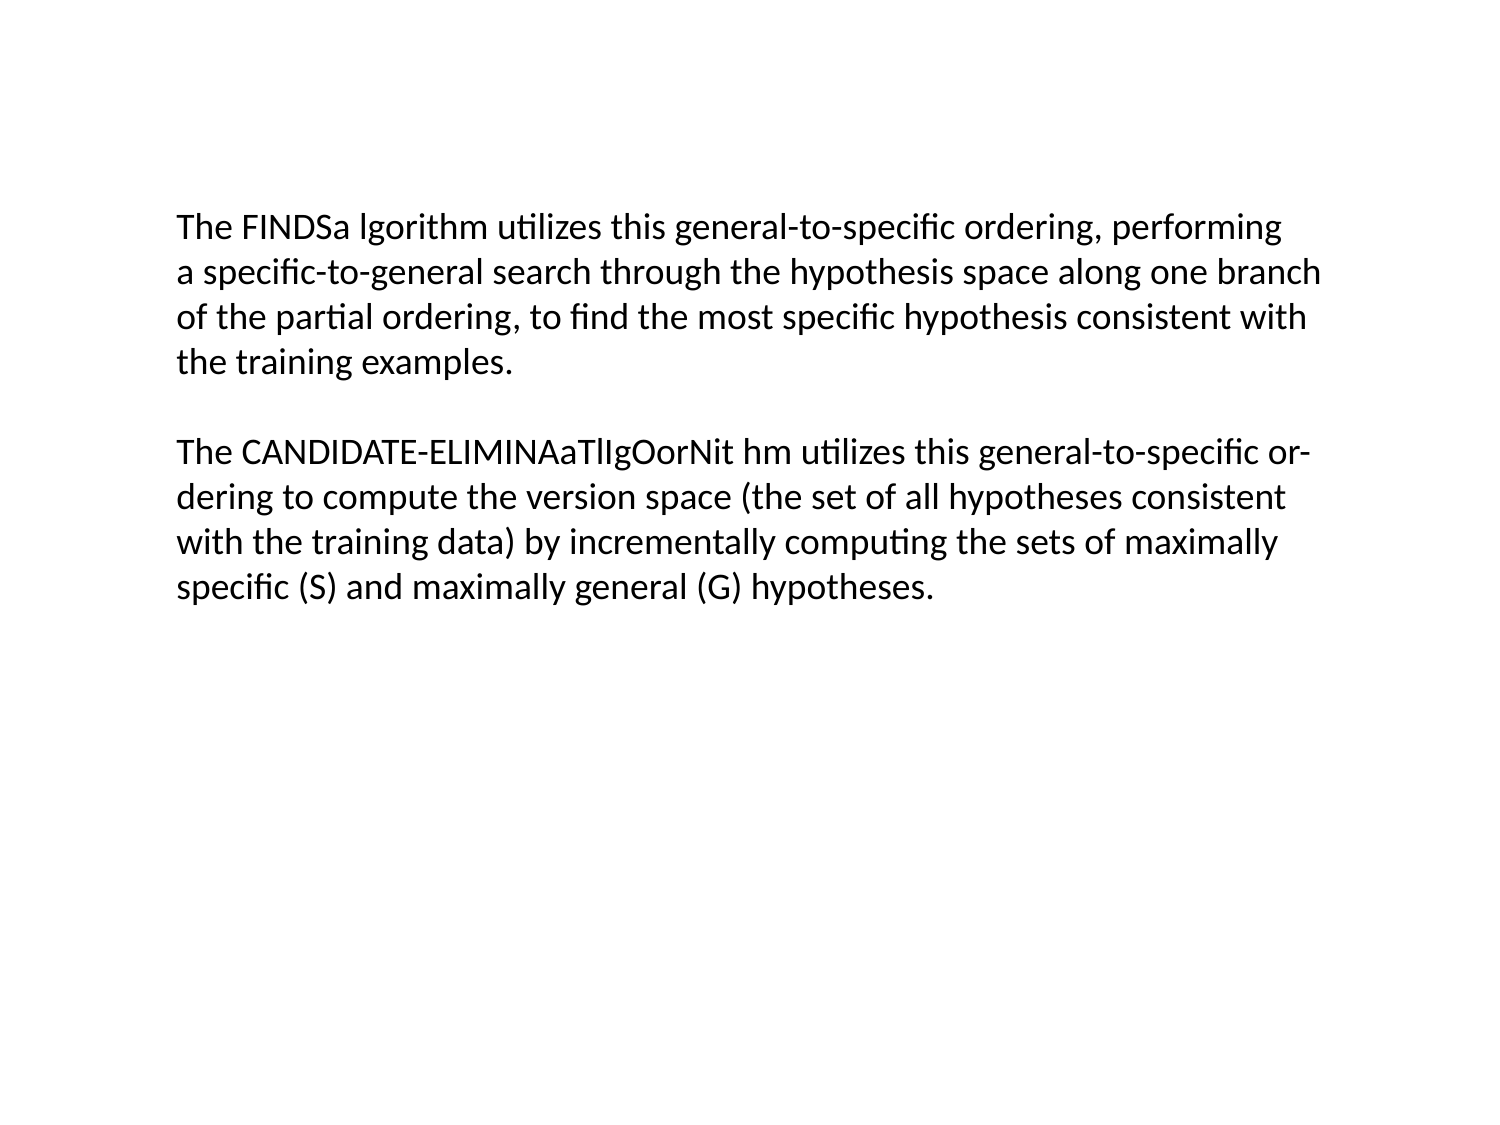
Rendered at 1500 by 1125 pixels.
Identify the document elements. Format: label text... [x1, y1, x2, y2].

text_box The FINDSa lgorithm utilizes this general-to-specific ordering, performing a specific-to-general search through the hypothesis space along one branch of the partial ordering, to find the most specific hypothesis consistent with the training examples. The CANDIDATE-ELIMINAaTlIgOorNit hm utilizes this general-to-specific or- dering to compute the version space (the set of all hypotheses consistent with the training data) by incrementally computing the sets of maximally specific (S) and maximally general (G) hypotheses. [161, 149, 1339, 660]
